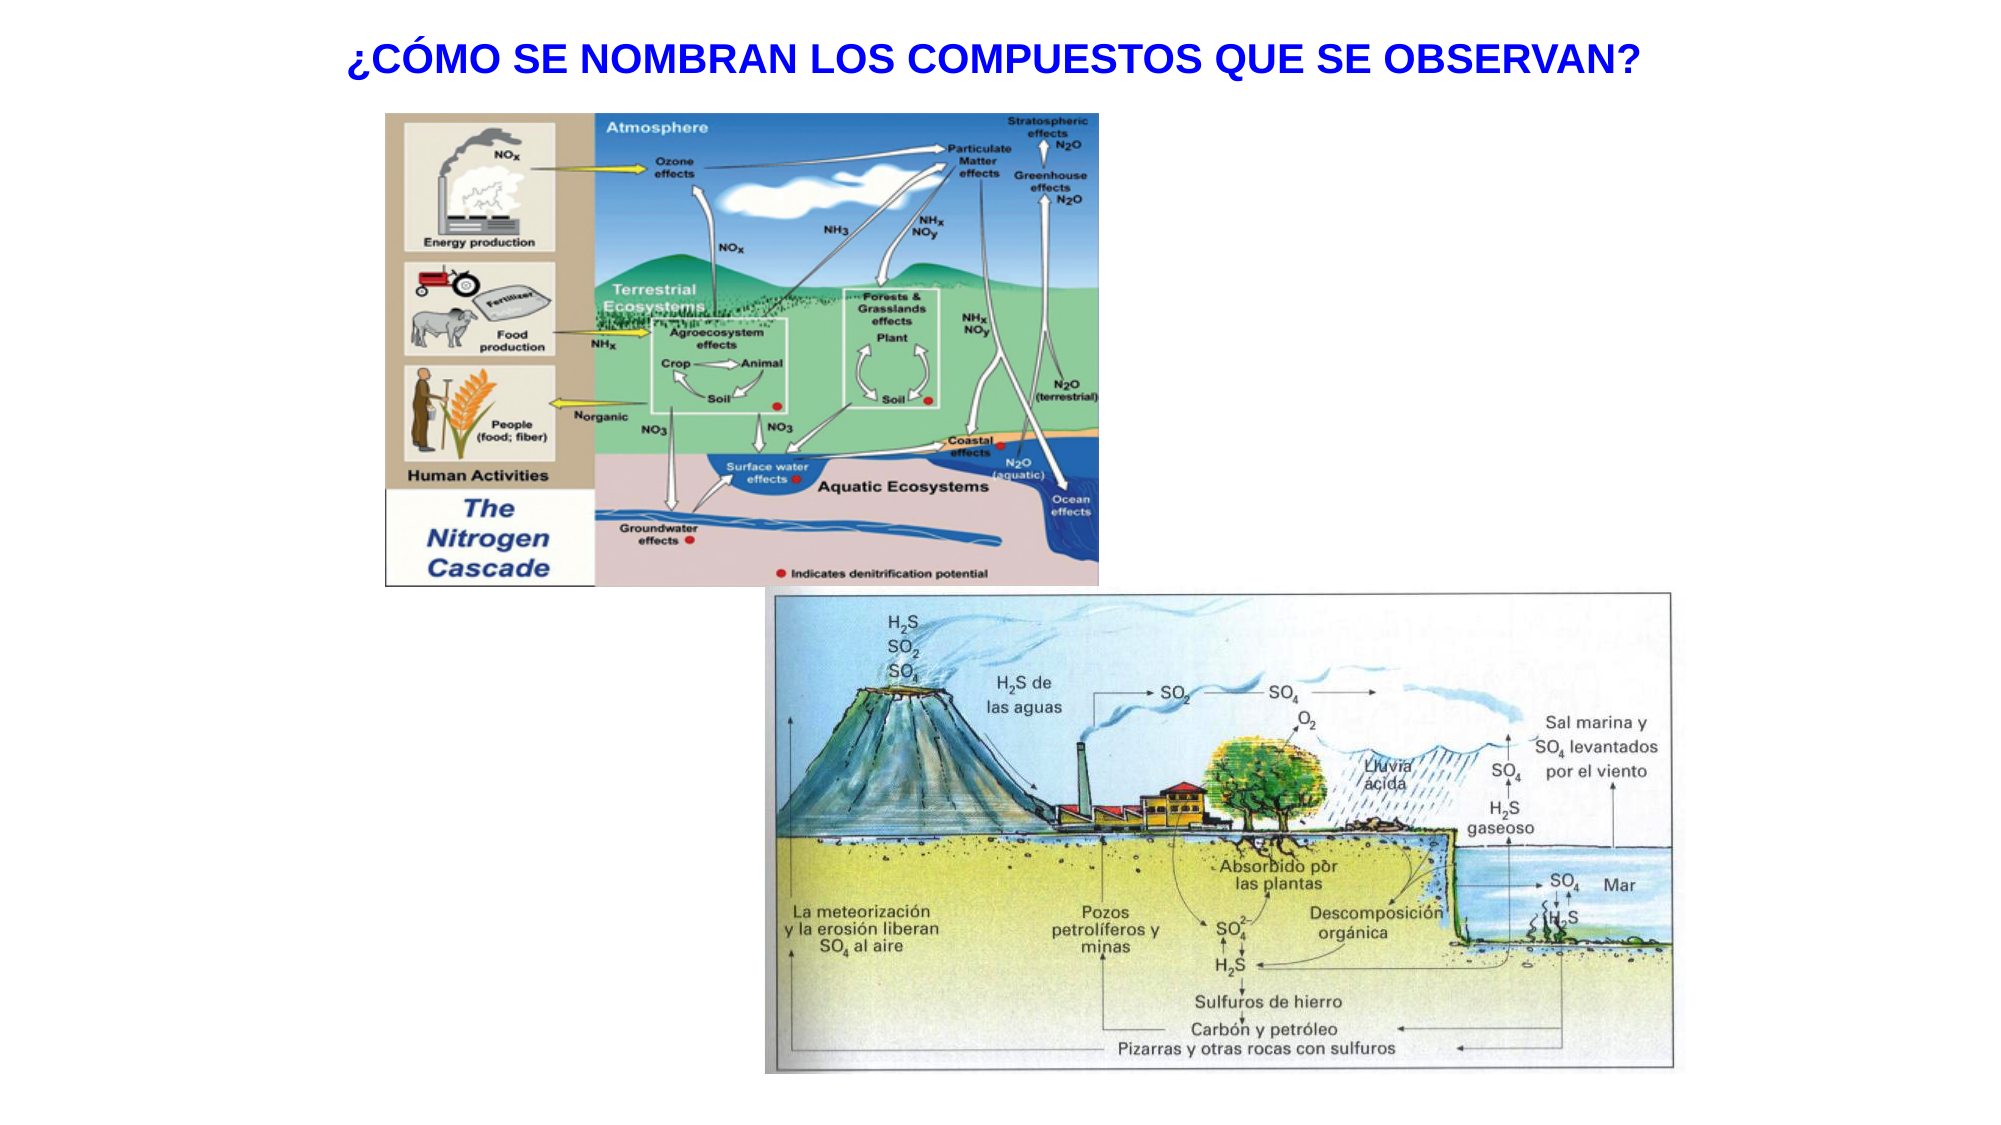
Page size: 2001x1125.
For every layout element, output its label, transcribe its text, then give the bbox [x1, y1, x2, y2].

text_box ¿CÓMO SE NOMBRAN LOS COMPUESTOS QUE SE OBSERVAN? [291, 24, 1697, 90]
picture [385, 113, 1686, 1075]
